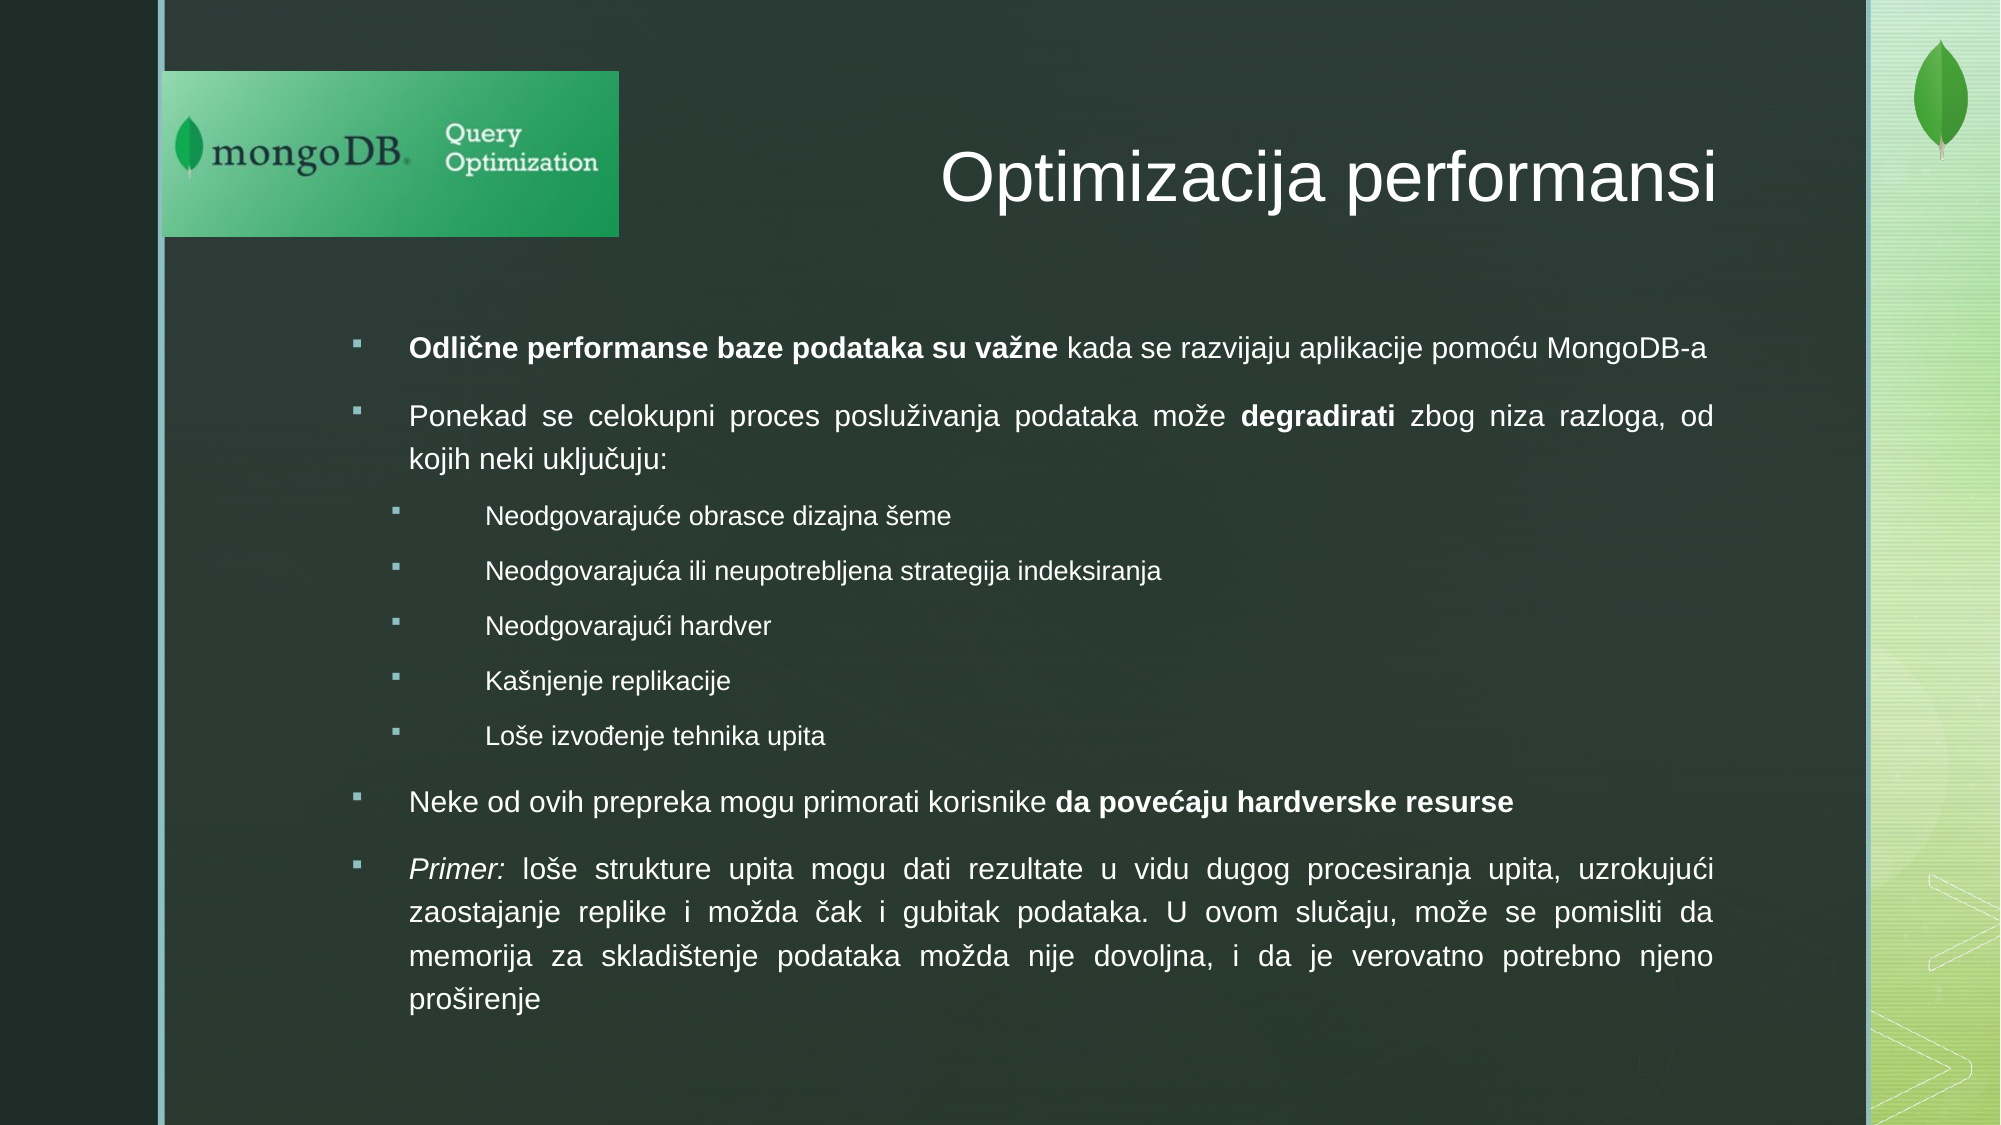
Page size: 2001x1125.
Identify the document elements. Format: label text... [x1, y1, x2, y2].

picture [161, 71, 619, 238]
title Optimizacija performansi [428, 132, 1734, 310]
list Odlične performanse baze podataka su važne kada se razvijaju aplikacije pomoću MongoDB-a Ponekad se celokupni proces posluživanja podataka može degradirati zbog niza razloga, od kojih neki uključuju: Neodgovarajuće obrasce dizajna šeme Neodgovarajuća ili neupotrebljena strategija indeksiranja Neodgovarajući hardver Kašnjenje replikacije Loše izvođenje tehnika upita Neke od ovih prepreka mogu primorati korisnike da povećaju hardverske resurse Primer: loše strukture upita mogu dati rezultate u vidu dugog procesiranja upita, uzrokujući zaostajanje replike i možda čak i gubitak podataka. U ovom slučaju, može se pomisliti da memorija za skladištenje podataka možda nije dovoljna, i da je verovatno potrebno njeno proširenje [336, 314, 1730, 1026]
picture [1871, 0, 2001, 1125]
